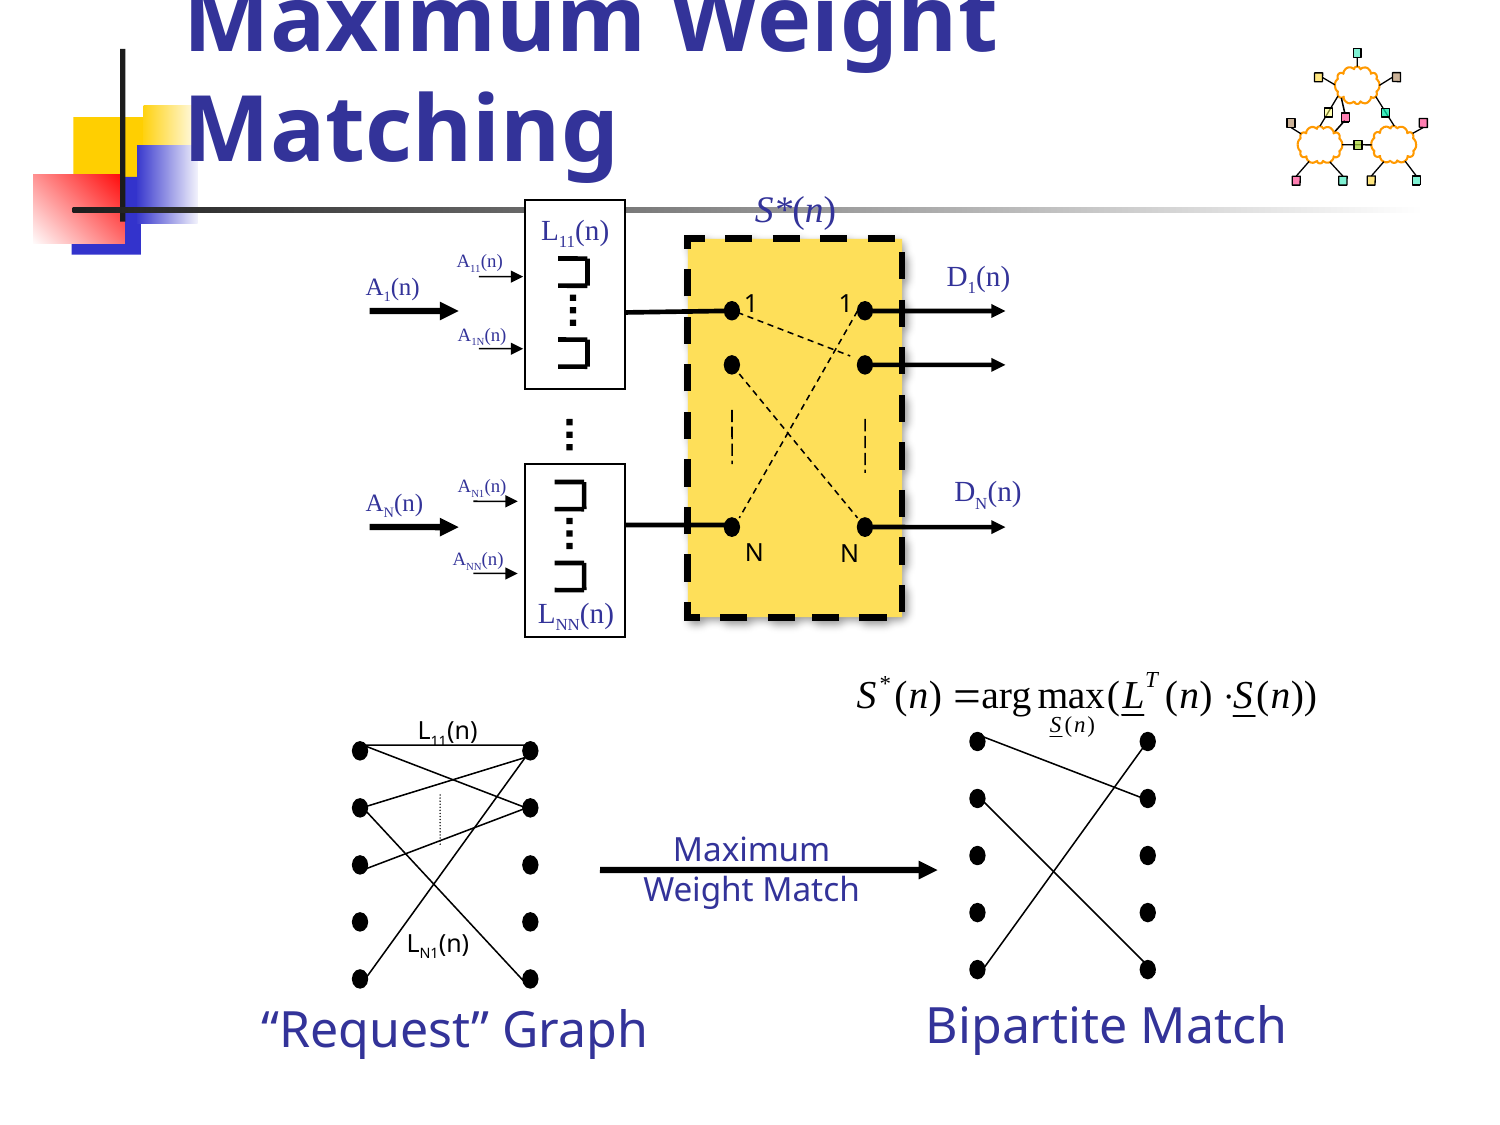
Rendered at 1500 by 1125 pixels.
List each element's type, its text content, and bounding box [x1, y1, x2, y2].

text_box 1 [729, 280, 773, 326]
text_box “Request” Graph [246, 990, 664, 1065]
text_box AN(n) [350, 478, 439, 528]
text_box A1(n) [350, 262, 435, 312]
text_box [522, 741, 538, 760]
text_box [62, 962, 1463, 1125]
text_box 1 [823, 280, 868, 326]
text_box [849, 662, 1326, 746]
text_box [724, 517, 740, 536]
text_box [868, 302, 873, 319]
text_box [1140, 960, 1156, 979]
text_box [473, 495, 518, 508]
text_box [1140, 846, 1156, 865]
text_box [352, 912, 368, 931]
text_box [369, 304, 459, 318]
text_box [478, 270, 524, 283]
text_box [1140, 789, 1156, 808]
text_box AN1(n) [443, 466, 522, 507]
text_box [872, 358, 1006, 372]
text_box [724, 302, 729, 319]
text_box [352, 798, 368, 817]
text_box LNN(n) [523, 587, 630, 642]
text_box [970, 903, 985, 922]
text_box L11(n) [526, 203, 625, 259]
text_box [522, 969, 538, 988]
text_box D1(n) [931, 249, 1026, 304]
text_box [522, 798, 538, 817]
text_box [352, 855, 368, 874]
text_box A1N(n) [443, 314, 522, 356]
text_box [970, 789, 985, 808]
text_box S*(n) [740, 177, 852, 237]
text_box L11(n) [402, 707, 493, 757]
text_box [369, 520, 459, 534]
text_box [525, 200, 625, 389]
text_box [522, 912, 538, 931]
text_box [872, 304, 1006, 318]
text_box [473, 567, 518, 580]
text_box [522, 855, 538, 874]
text_box [724, 355, 740, 374]
text_box A11(n) [441, 241, 518, 282]
text_box [352, 969, 368, 988]
text_box [857, 517, 873, 529]
text_box [478, 342, 524, 355]
title Maximum Weight Matching [169, 0, 1424, 188]
text_box [857, 355, 873, 374]
text_box Bipartite Match [911, 986, 1303, 1062]
text_box ANN(n) [437, 539, 519, 580]
text_box [970, 846, 985, 865]
text_box [875, 863, 938, 877]
text_box LN1(n) [391, 920, 485, 969]
text_box [1140, 903, 1156, 922]
text_box DN(n) [939, 465, 1037, 520]
text_box Maximum Weight Match [628, 820, 875, 916]
text_box [687, 238, 903, 618]
text_box [872, 520, 1006, 534]
text_box N [730, 529, 780, 574]
text_box [525, 464, 625, 587]
text_box [970, 960, 985, 979]
text_box [352, 741, 368, 760]
text_box N [825, 529, 875, 575]
